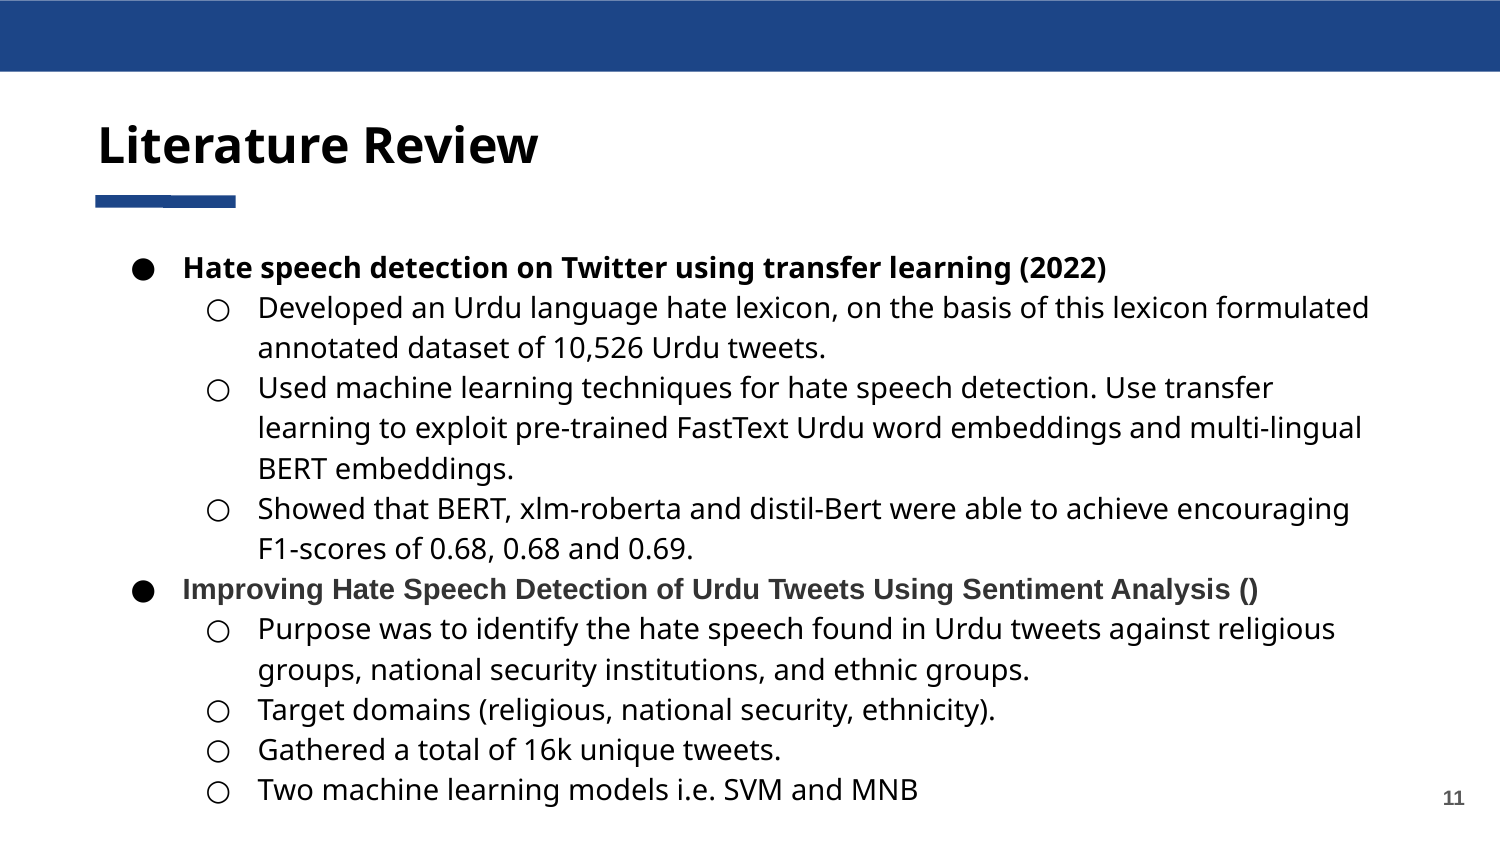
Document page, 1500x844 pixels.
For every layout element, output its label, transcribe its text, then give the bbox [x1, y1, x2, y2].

slide_number ‹#› [1389, 764, 1480, 830]
text_box Literature Review [82, 98, 1179, 185]
text_box [0, 0, 1500, 72]
text_box Hate speech detection on Twitter using transfer learning (2022) Developed an Urdu language hate lexicon, on the basis of this lexicon formulated annotated dataset of 10,526 Urdu tweets. Used machine learning techniques for hate speech detection. Use transfer learning to exploit pre-trained FastText Urdu word embeddings and multi-lingual BERT embeddings. Showed that BERT, xlm-roberta and distil-Bert were able to achieve encouraging F1-scores of 0.68, 0.68 and 0.69. Improving Hate Speech Detection of Urdu Tweets Using Sentiment Analysis () Purpose was to identify the hate speech found in Urdu tweets against religious groups, national security institutions, and ethnic groups. Target domains (religious, national security, ethnicity). Gathered a total of 16k unique tweets. Two machine learning models i.e. SVM and MNB [92, 229, 1408, 844]
